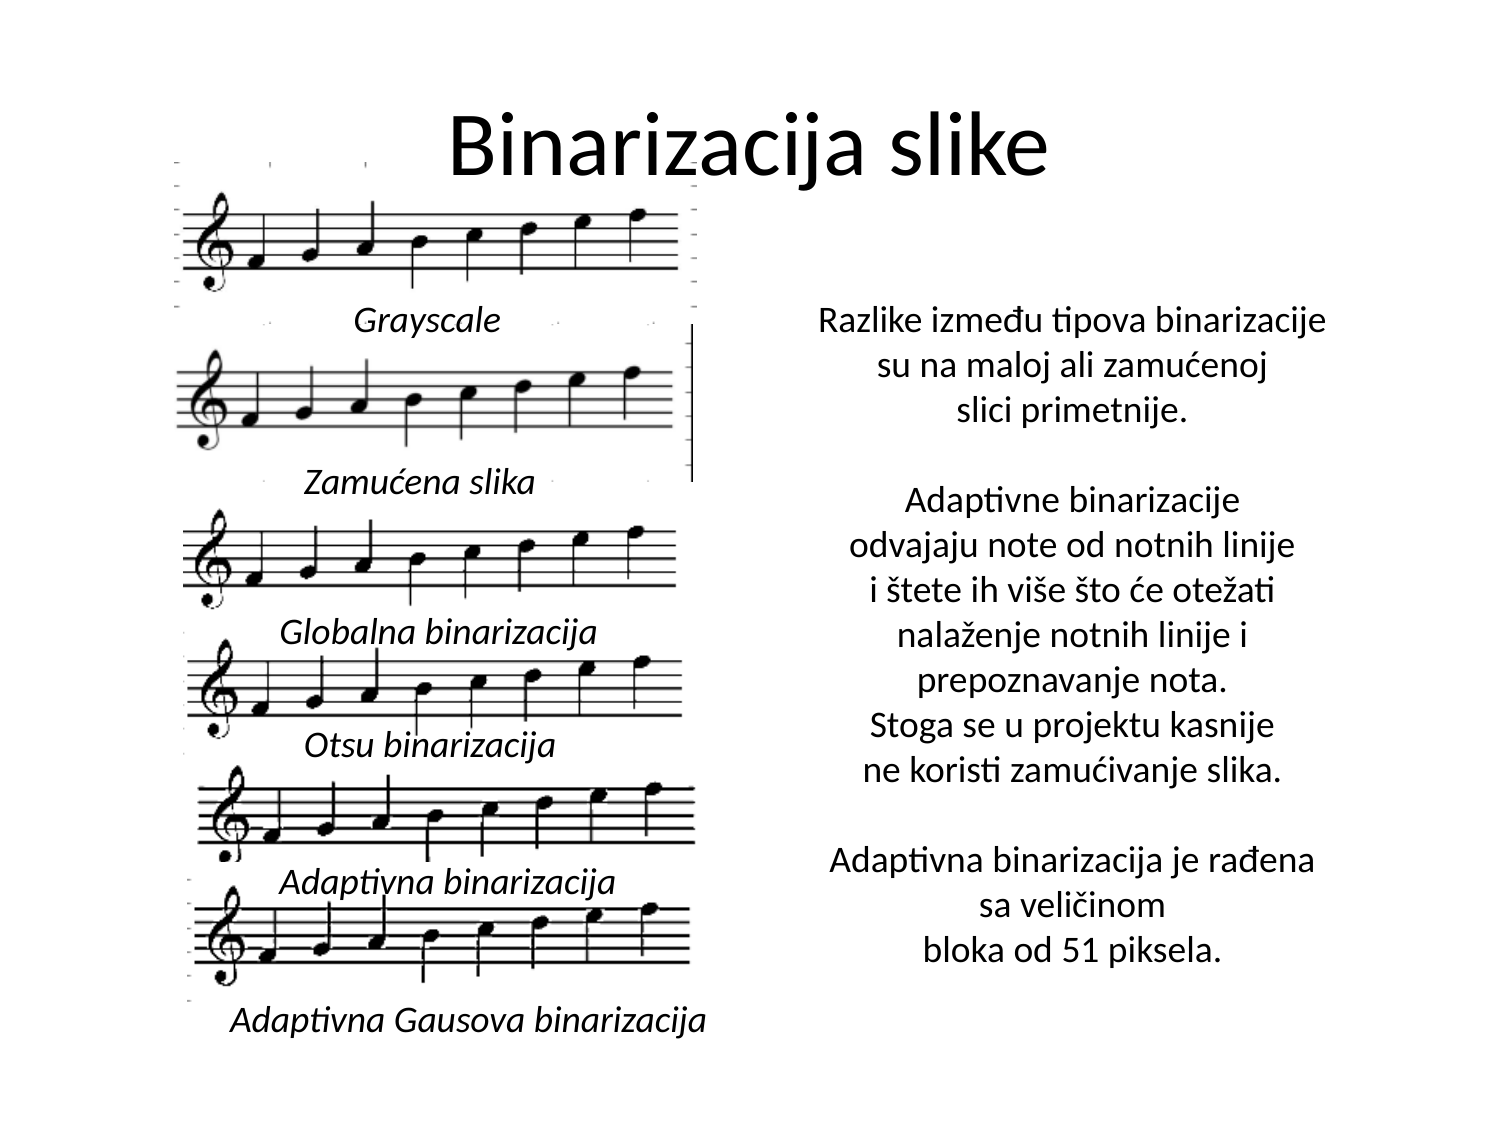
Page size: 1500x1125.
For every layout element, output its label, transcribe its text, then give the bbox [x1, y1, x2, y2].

picture [174, 162, 698, 482]
title Binarizacija slike [75, 45, 1425, 233]
text_box Razlike između tipova binarizacije su na maloj ali zamućenoj slici primetnije. Adaptivne binarizacije odvajaju note od notnih linije i štete ih više što će otežati nalaženje notnih linije i prepoznavanje nota. Stoga se u projektu kasnije ne koristi zamućivanje slika. Adaptivna binarizacija je rađena sa veličinom bloka od 51 piksela. [803, 287, 1342, 1023]
text_box Adaptivna Gausova binarizacija [215, 987, 723, 1048]
picture [183, 490, 700, 1013]
